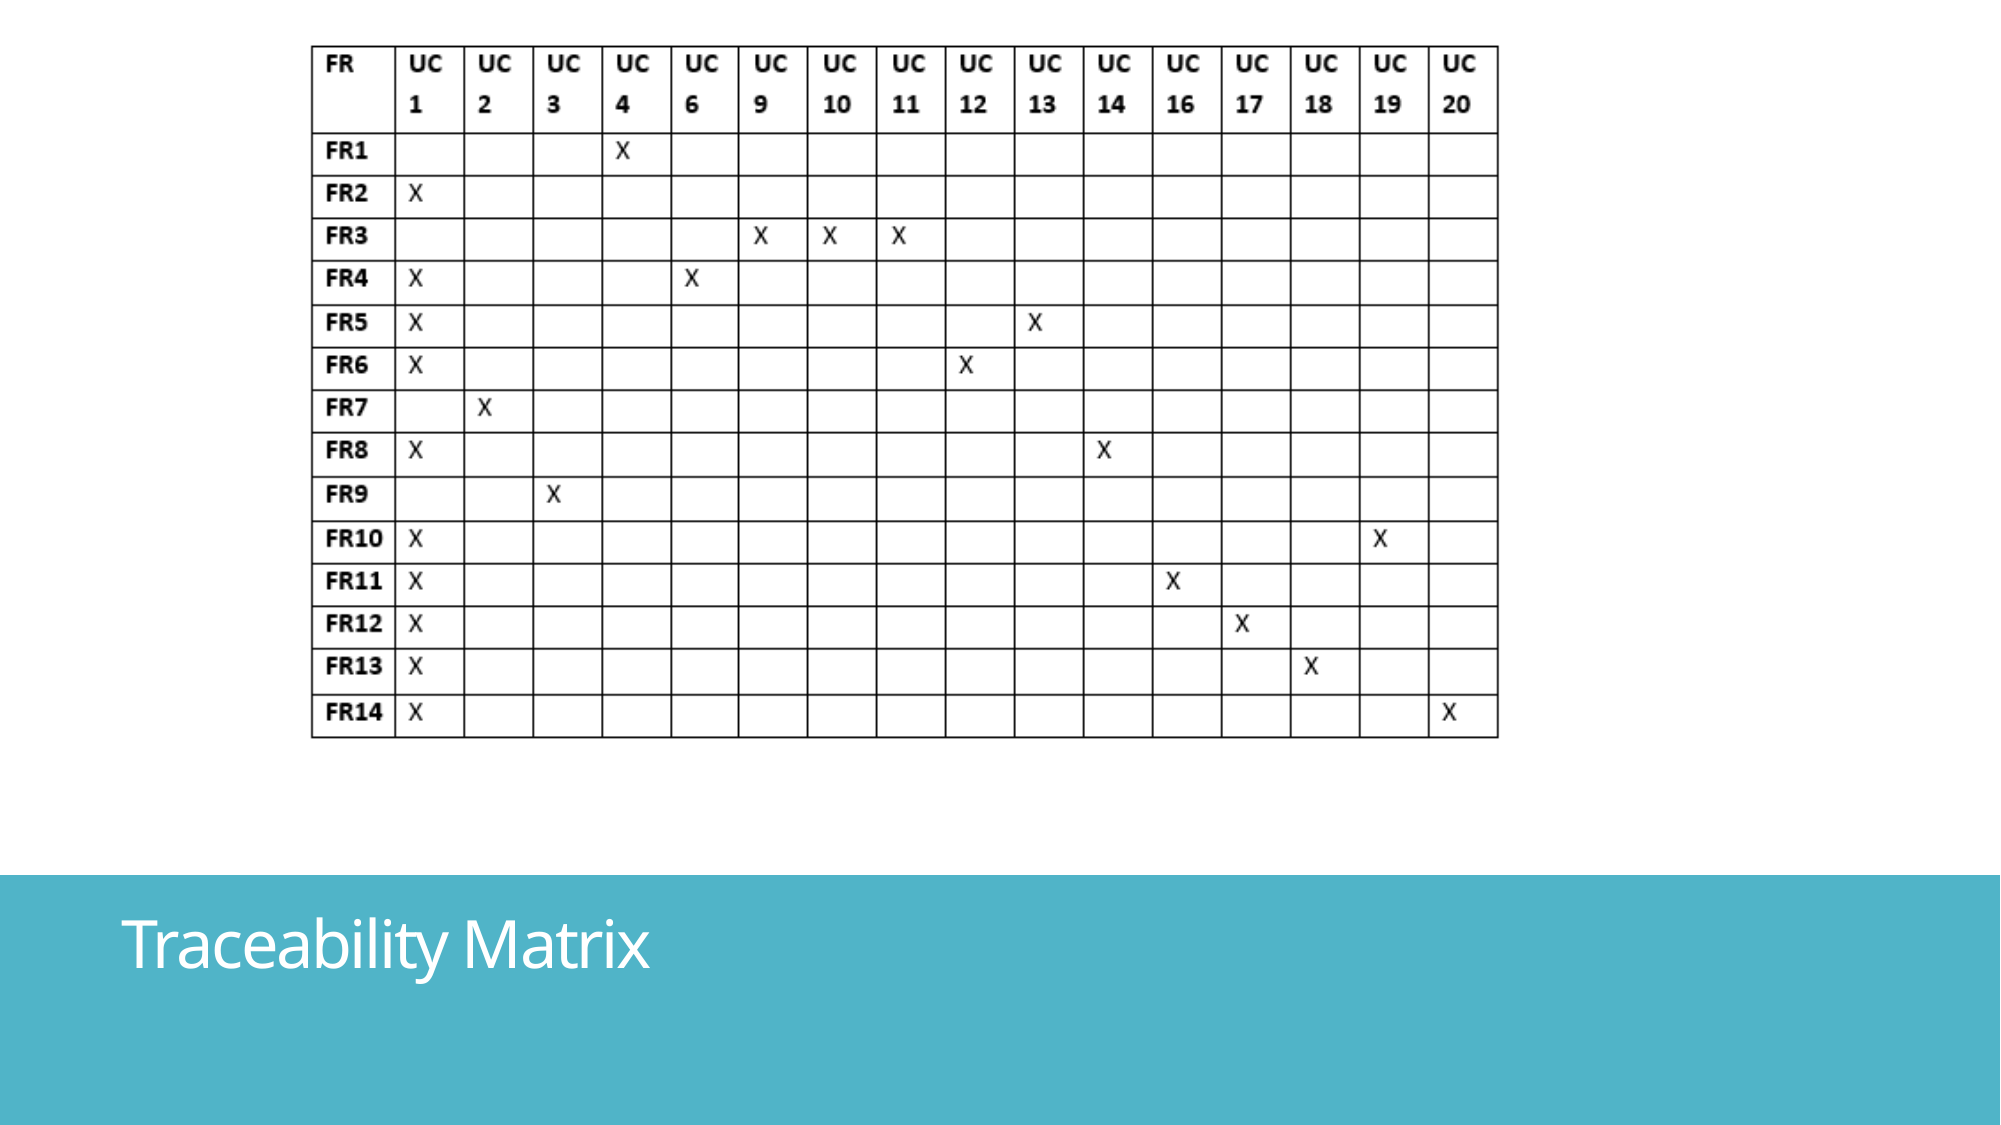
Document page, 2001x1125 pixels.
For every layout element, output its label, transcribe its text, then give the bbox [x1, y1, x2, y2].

title Traceability Matrix [106, 888, 1875, 990]
picture [0, 0, 2000, 875]
